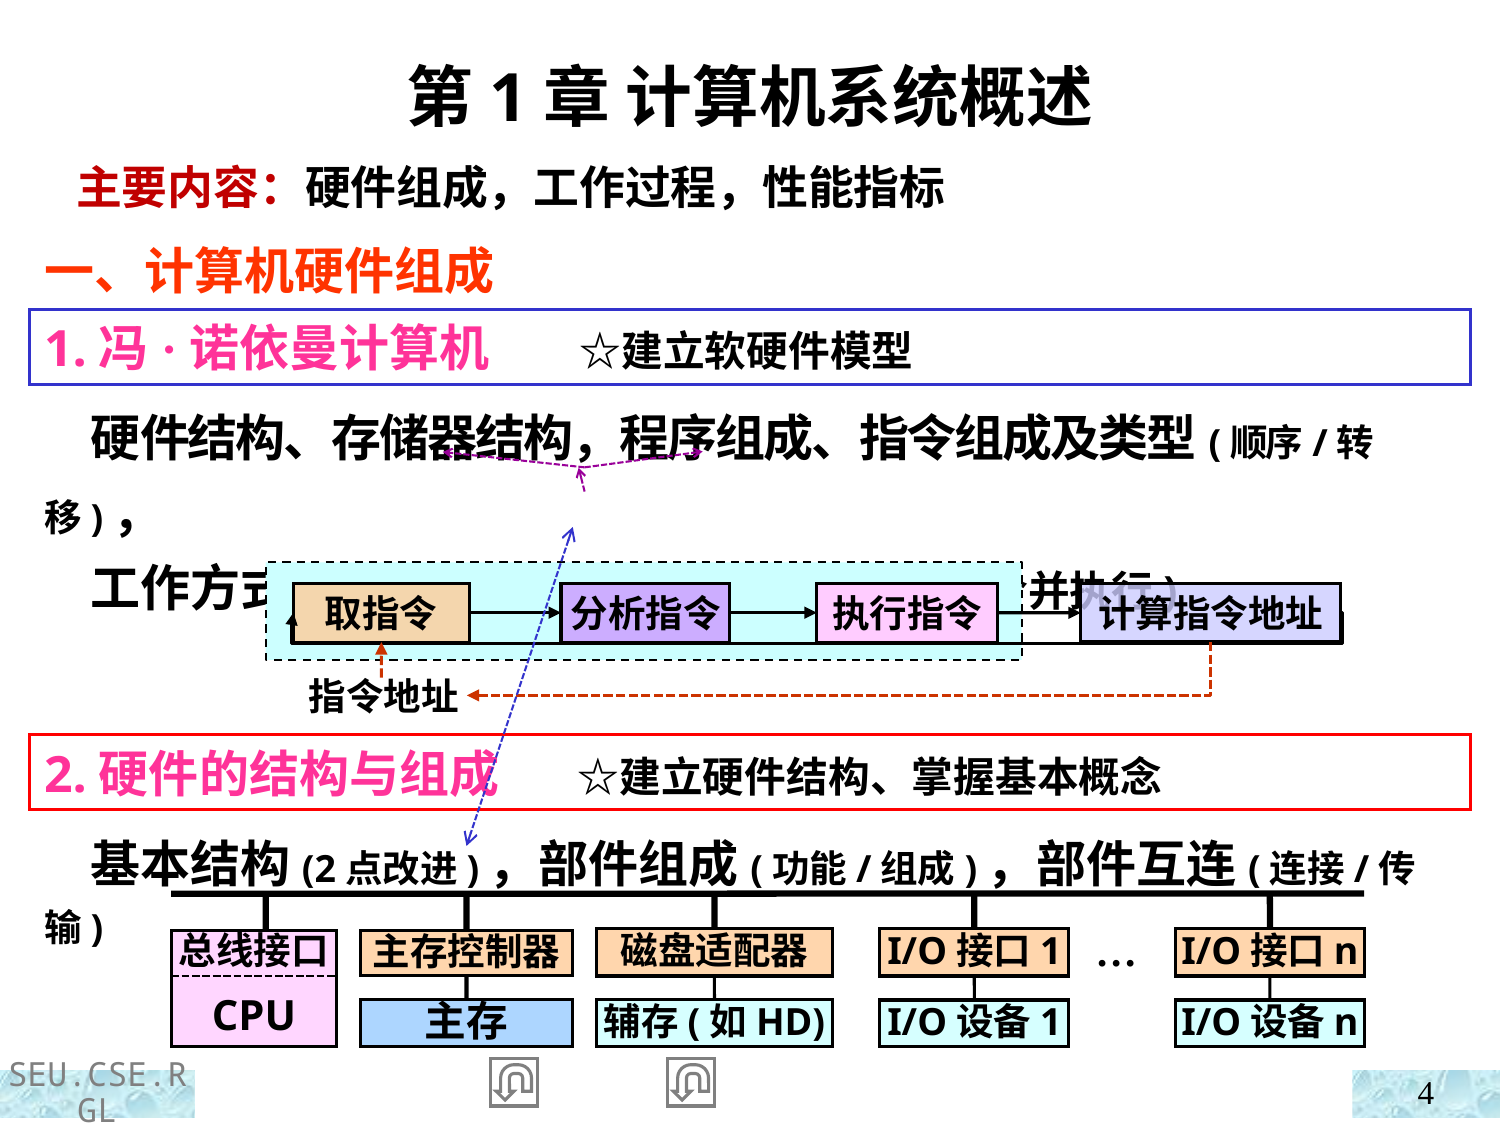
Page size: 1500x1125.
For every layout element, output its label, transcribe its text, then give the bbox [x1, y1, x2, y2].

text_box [466, 526, 573, 847]
text_box 主要内容：硬件组成，工作过程，性能指标 [29, 137, 1471, 221]
text_box 硬件结构、存储器结构，程序组成、指令组成及类型(顺序/转移)， 工作方式(预先存放到MEM、自动/逐条取指令并执行) [29, 384, 1471, 624]
text_box [490, 1058, 538, 1107]
text_box 2.硬件的结构与组成 ☆建立硬件结构、掌握基本概念 [579, 734, 1471, 810]
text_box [265, 562, 461, 717]
text_box 1.冯·诺依曼计算机 ☆建立软硬件模型 [29, 309, 1471, 384]
text_box 2.硬件的结构与组成 ☆建立硬件结构、掌握基本概念 [29, 734, 461, 810]
text_box 寻址类型(顺序/跳跃)，寻址方式(隐含/直接/相对等)， 寻址方式的识别(译码时) [0, 1070, 195, 1118]
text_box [579, 562, 1341, 717]
text_box 基本结构(2点改进)，部件组成(功能/组成)，部件互连(连接/传输) [29, 810, 1475, 957]
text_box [170, 892, 1365, 1048]
slide_number 4 [1352, 1070, 1500, 1118]
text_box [442, 451, 703, 492]
text_box 一、计算机硬件组成 [29, 217, 1475, 308]
text_box [667, 1058, 715, 1107]
text_box 第1章 计算机系统概述 [137, 47, 1363, 137]
